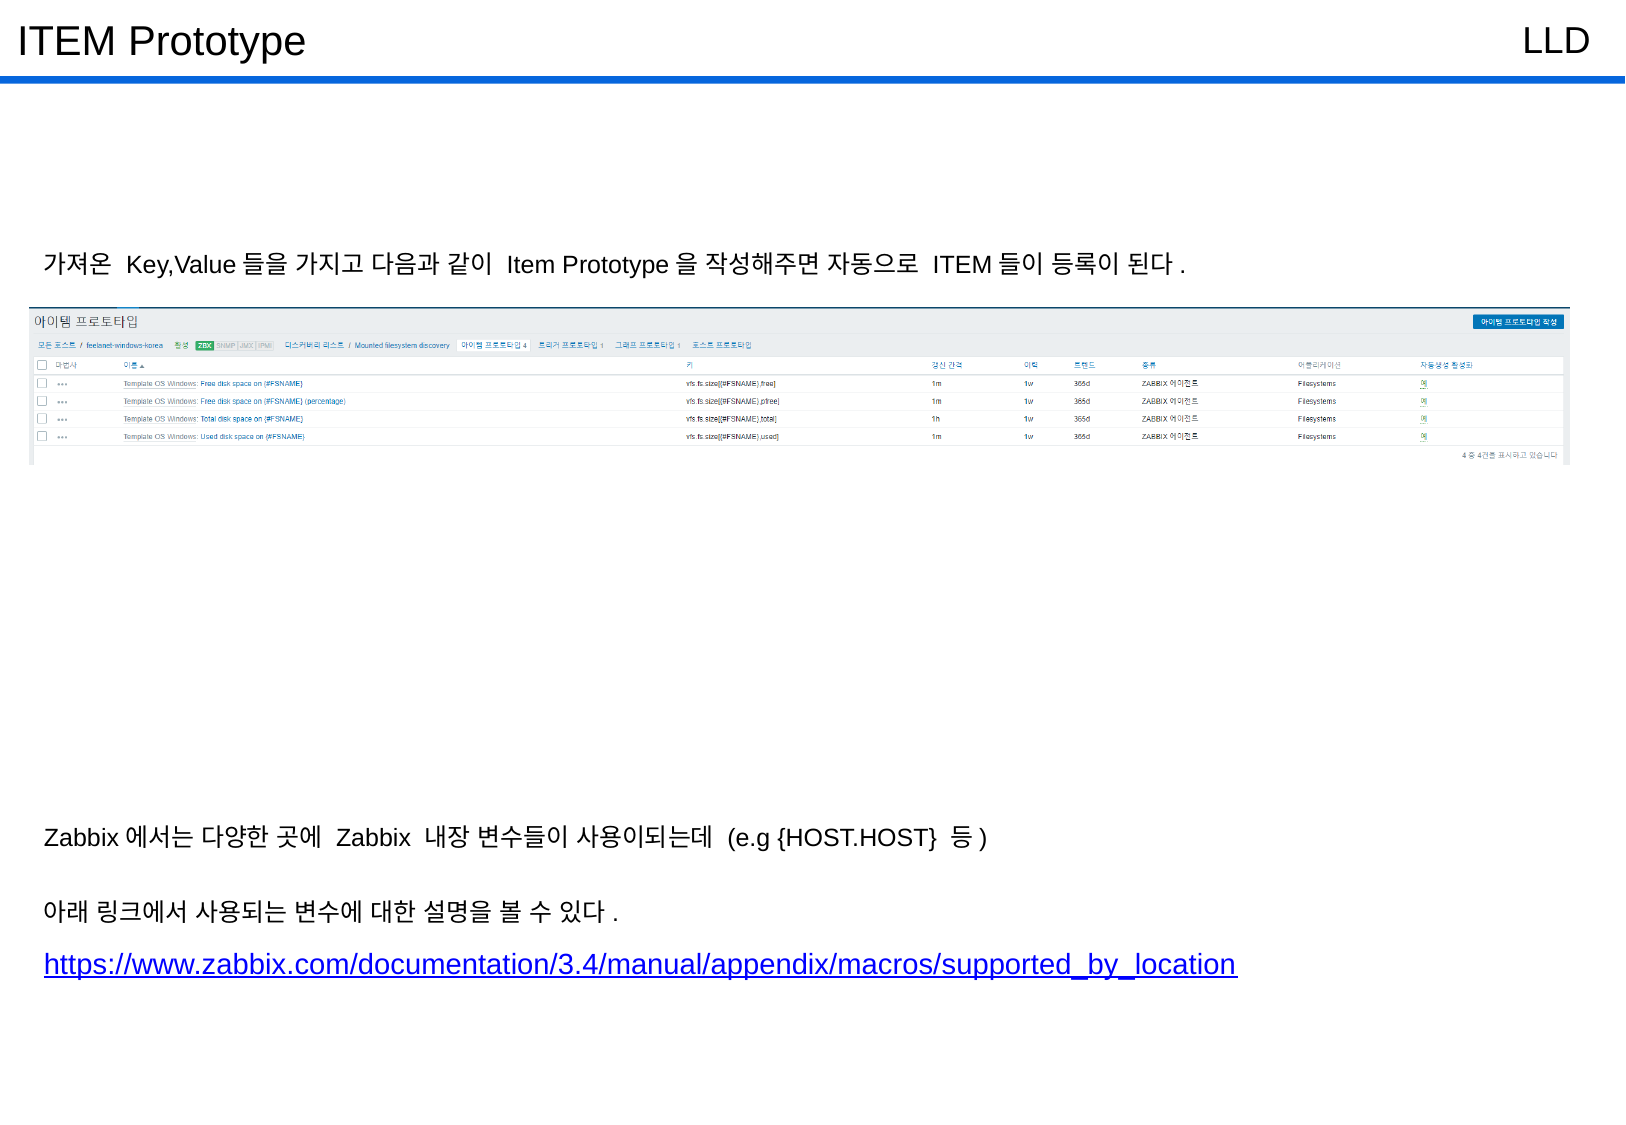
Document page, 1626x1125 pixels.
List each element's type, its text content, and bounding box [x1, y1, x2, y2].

text_box LLD [886, 0, 1606, 79]
text_box ITEM Prototype [2, 0, 886, 79]
text_box https://www.zabbix.com/documentation/3.4/manual/appendix/macros/supported_by_location [29, 939, 1302, 1023]
text_box 가져온 Key,Value들을 가지고 다음과 같이 Item Prototype을 작성해주면 자동으로 ITEM들이 등록이 된다. [28, 203, 1316, 279]
picture [28, 307, 1570, 465]
text_box Zabbix에서는 다양한 곳에 Zabbix 내장 변수들이 사용이되는데 (e.g {HOST.HOST} 등) 아래 링크에서 사용되는 변수에 대한 설명을 볼 수 있다. [28, 765, 1316, 939]
